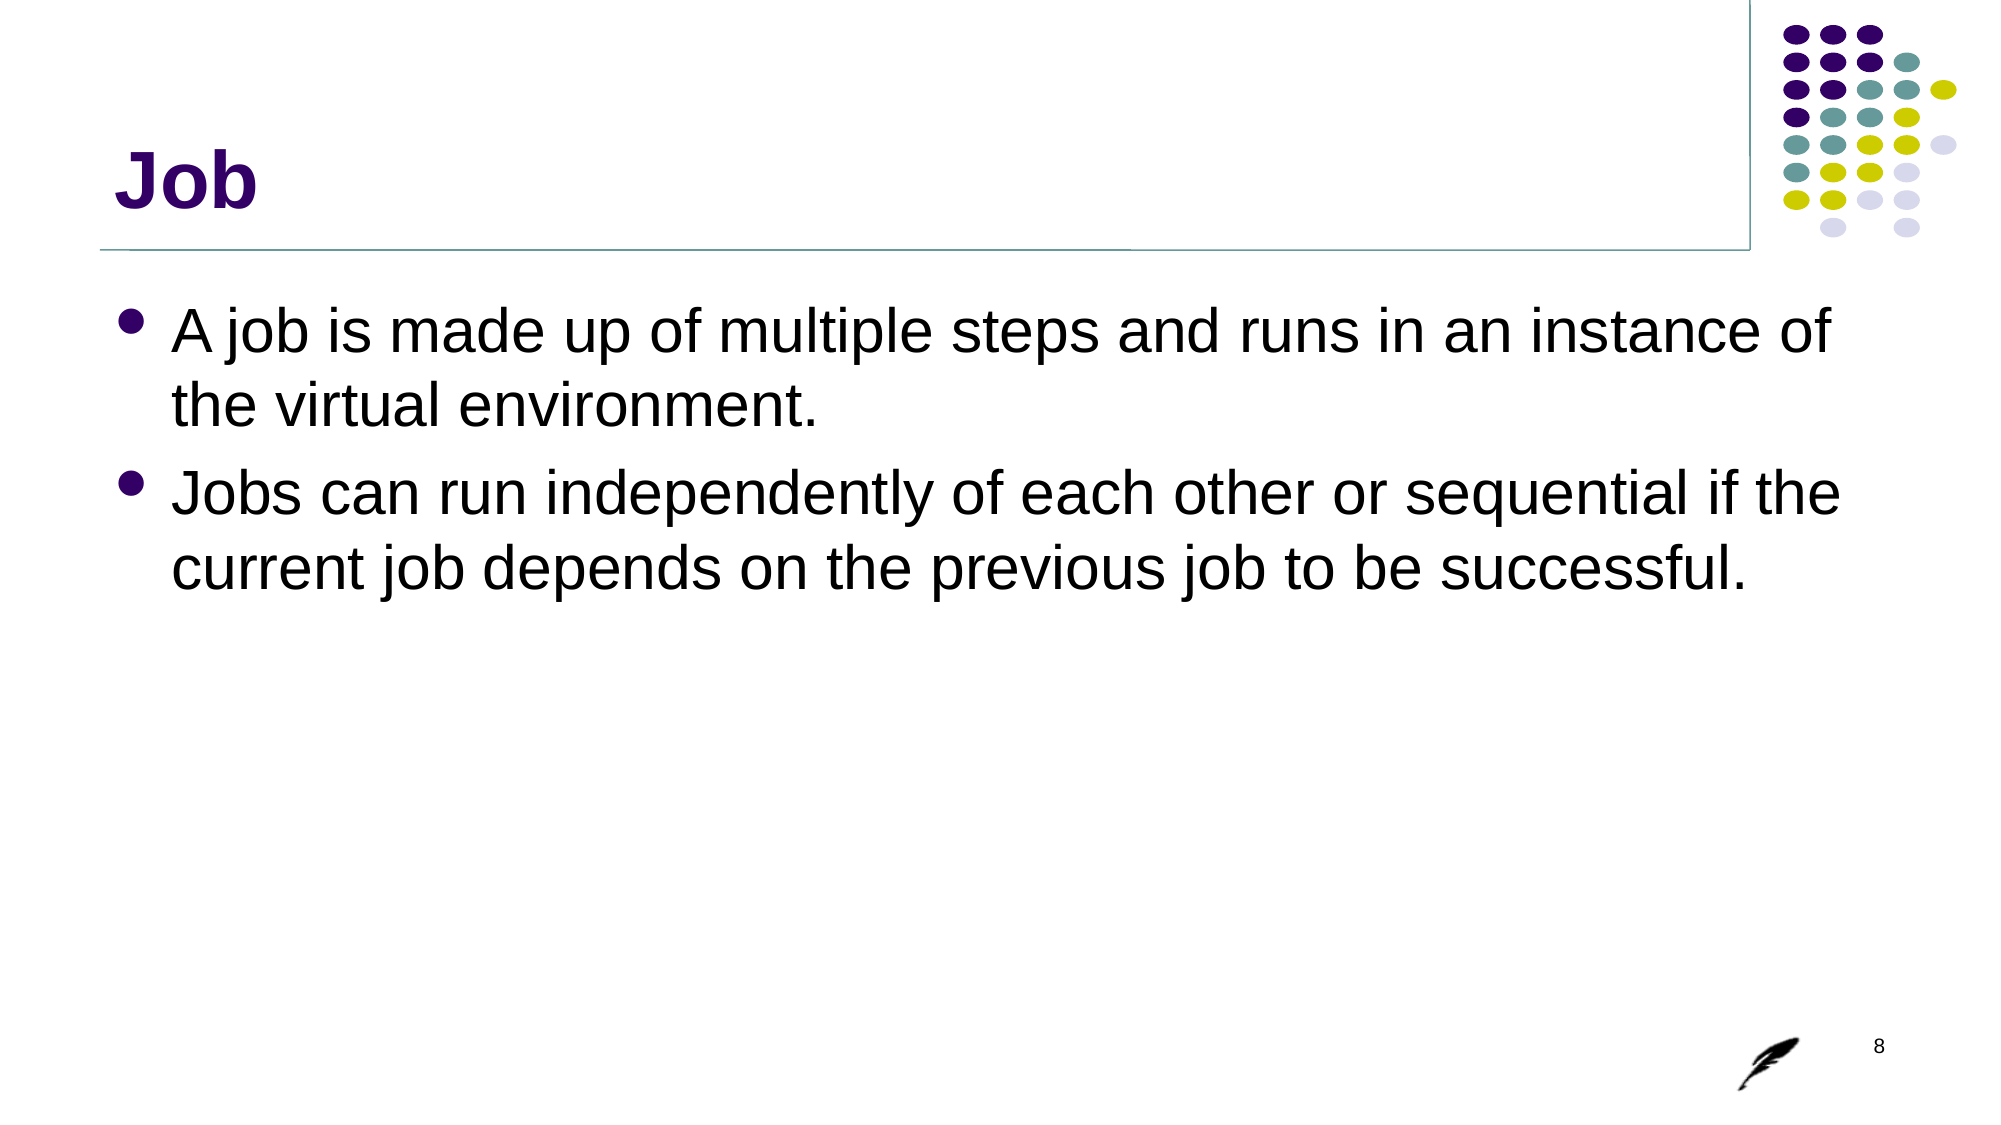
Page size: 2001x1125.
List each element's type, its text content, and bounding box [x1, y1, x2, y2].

title Job [99, 20, 1750, 233]
slide_number 8 [1433, 1025, 1900, 1100]
list A job is made up of multiple steps and runs in an instance of the virtual environment. Jobs can run independently of each other or sequential if the current job depends on the previous job to be successful. [99, 282, 1900, 1006]
